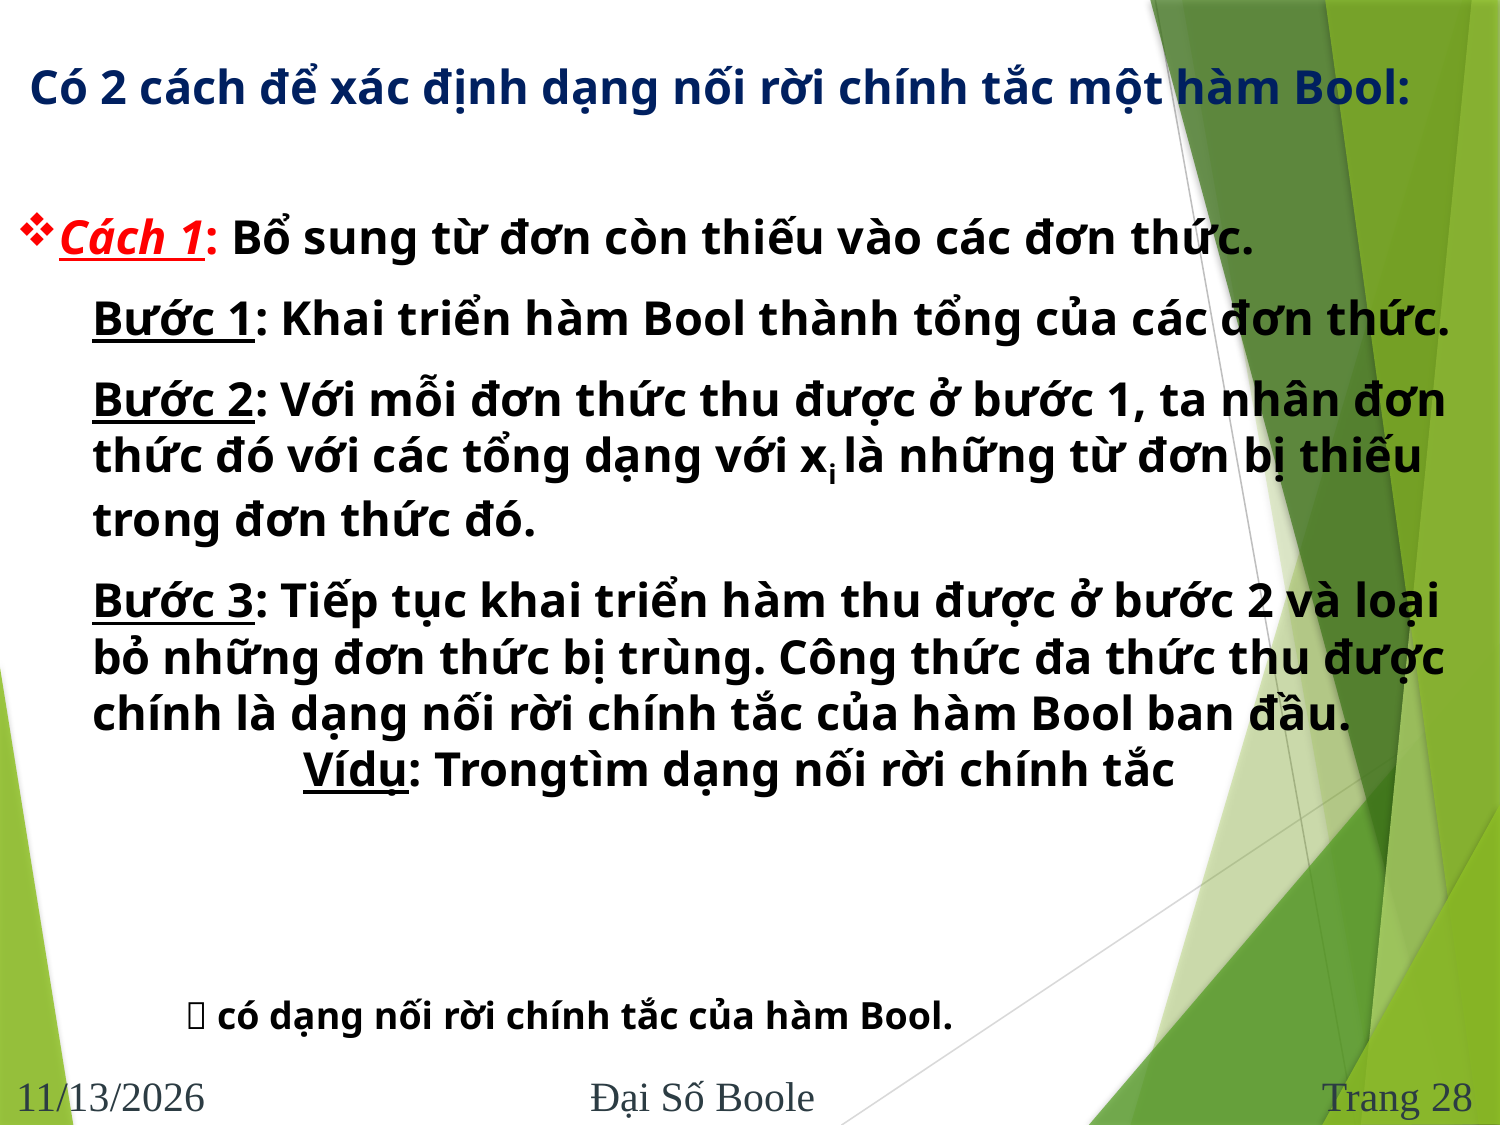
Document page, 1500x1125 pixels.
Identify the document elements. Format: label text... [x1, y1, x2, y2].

footer Đại Số Boole [575, 1065, 864, 1125]
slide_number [0, 1065, 221, 1125]
slide_number Trang 28 [1299, 1065, 1488, 1125]
